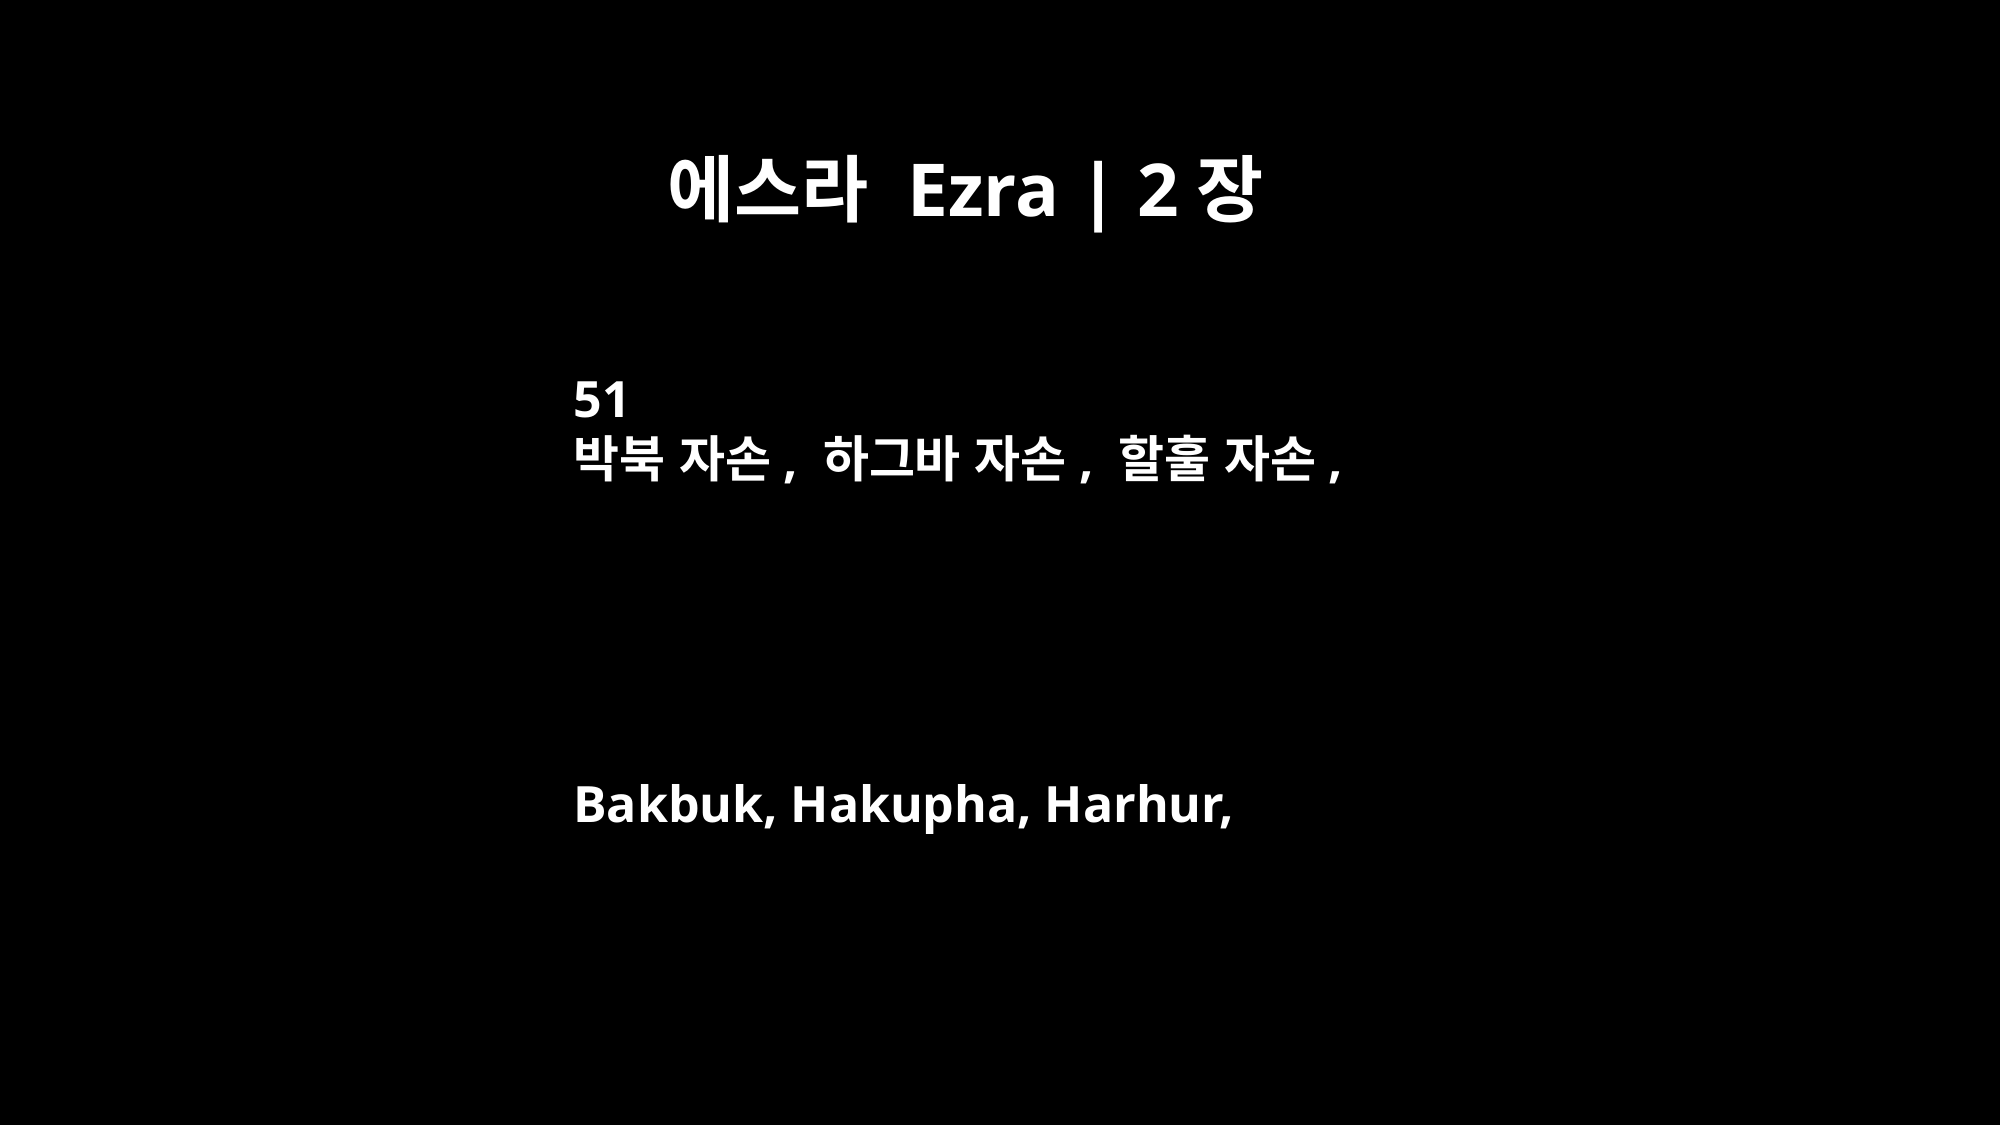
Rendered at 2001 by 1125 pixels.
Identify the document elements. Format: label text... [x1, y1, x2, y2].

text_box 51 박북 자손, 하그바 자손, 할훌 자손, [559, 359, 1358, 495]
text_box Bakbuk, Hakupha, Harhur, [558, 764, 1249, 840]
text_box 에스라 Ezra | 2장 [652, 136, 1280, 239]
